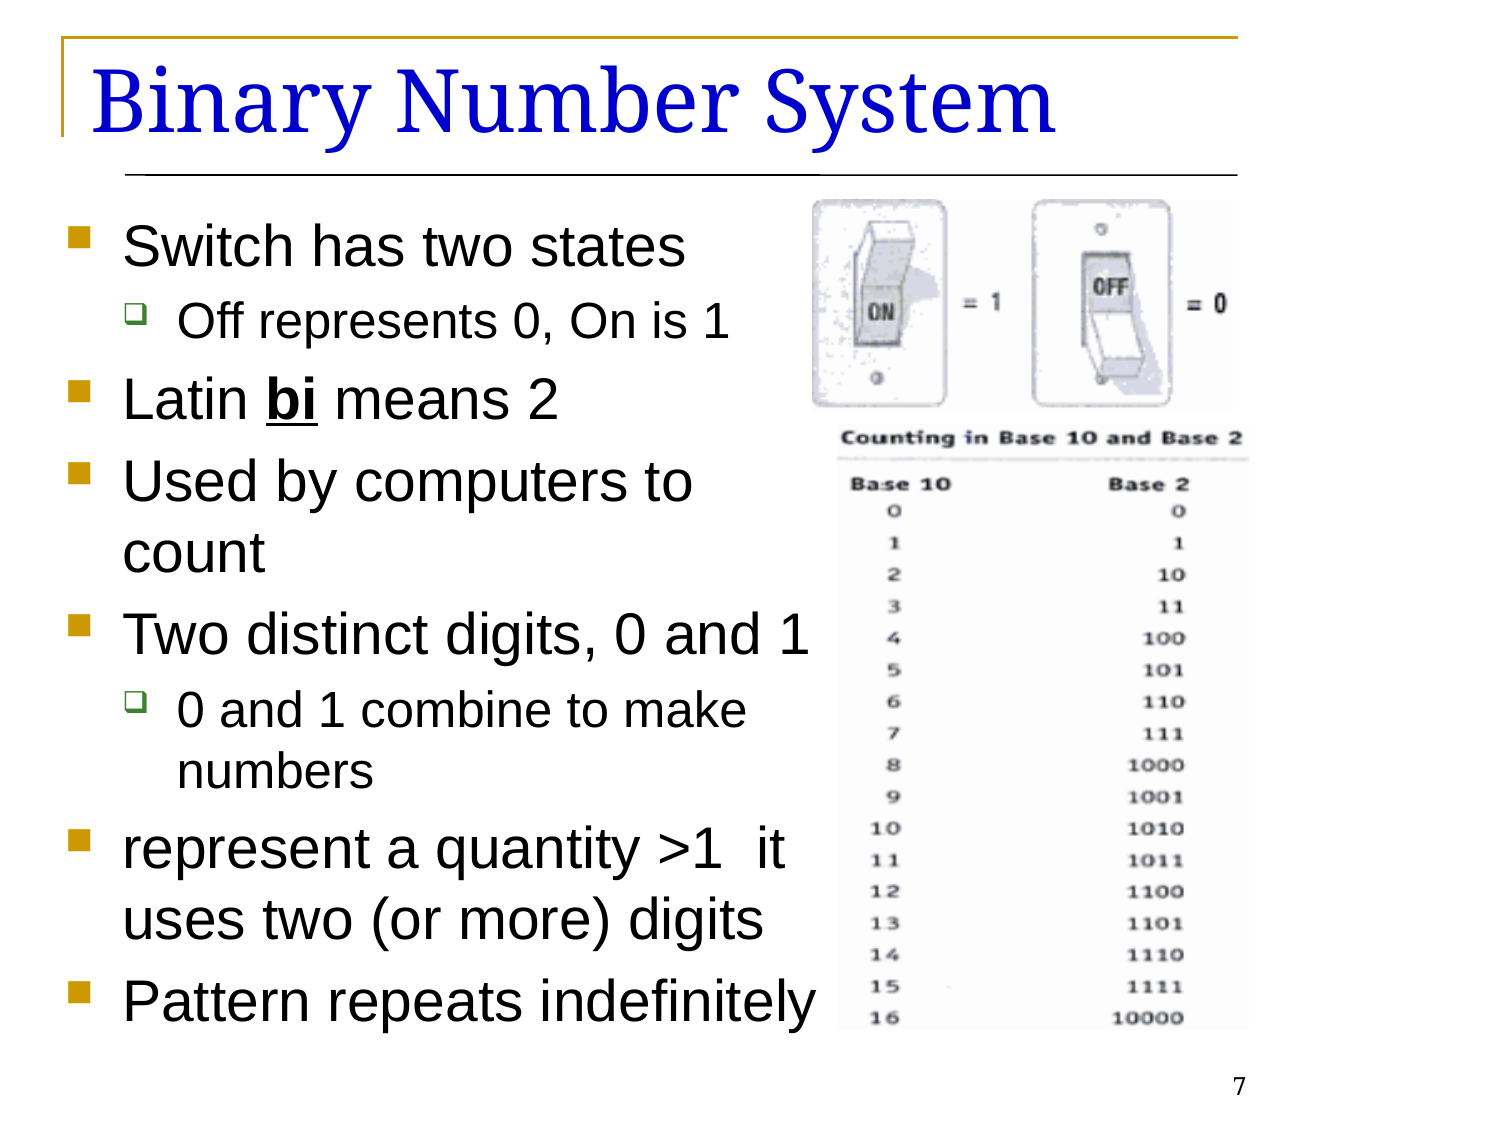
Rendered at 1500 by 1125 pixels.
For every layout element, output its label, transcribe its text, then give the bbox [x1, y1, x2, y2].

picture [837, 424, 1249, 1030]
list Switch has two states Off represents 0, On is 1 Latin bi means 2 Used by computers to count Two distinct digits, 0 and 1 0 and 1 combine to make numbers represent a quantity >1 it uses two (or more) digits Pattern repeats indefinitely [49, 199, 838, 1063]
picture [812, 199, 1233, 413]
title Binary Number System [74, 37, 1251, 188]
slide_number 7 [912, 1050, 1262, 1113]
